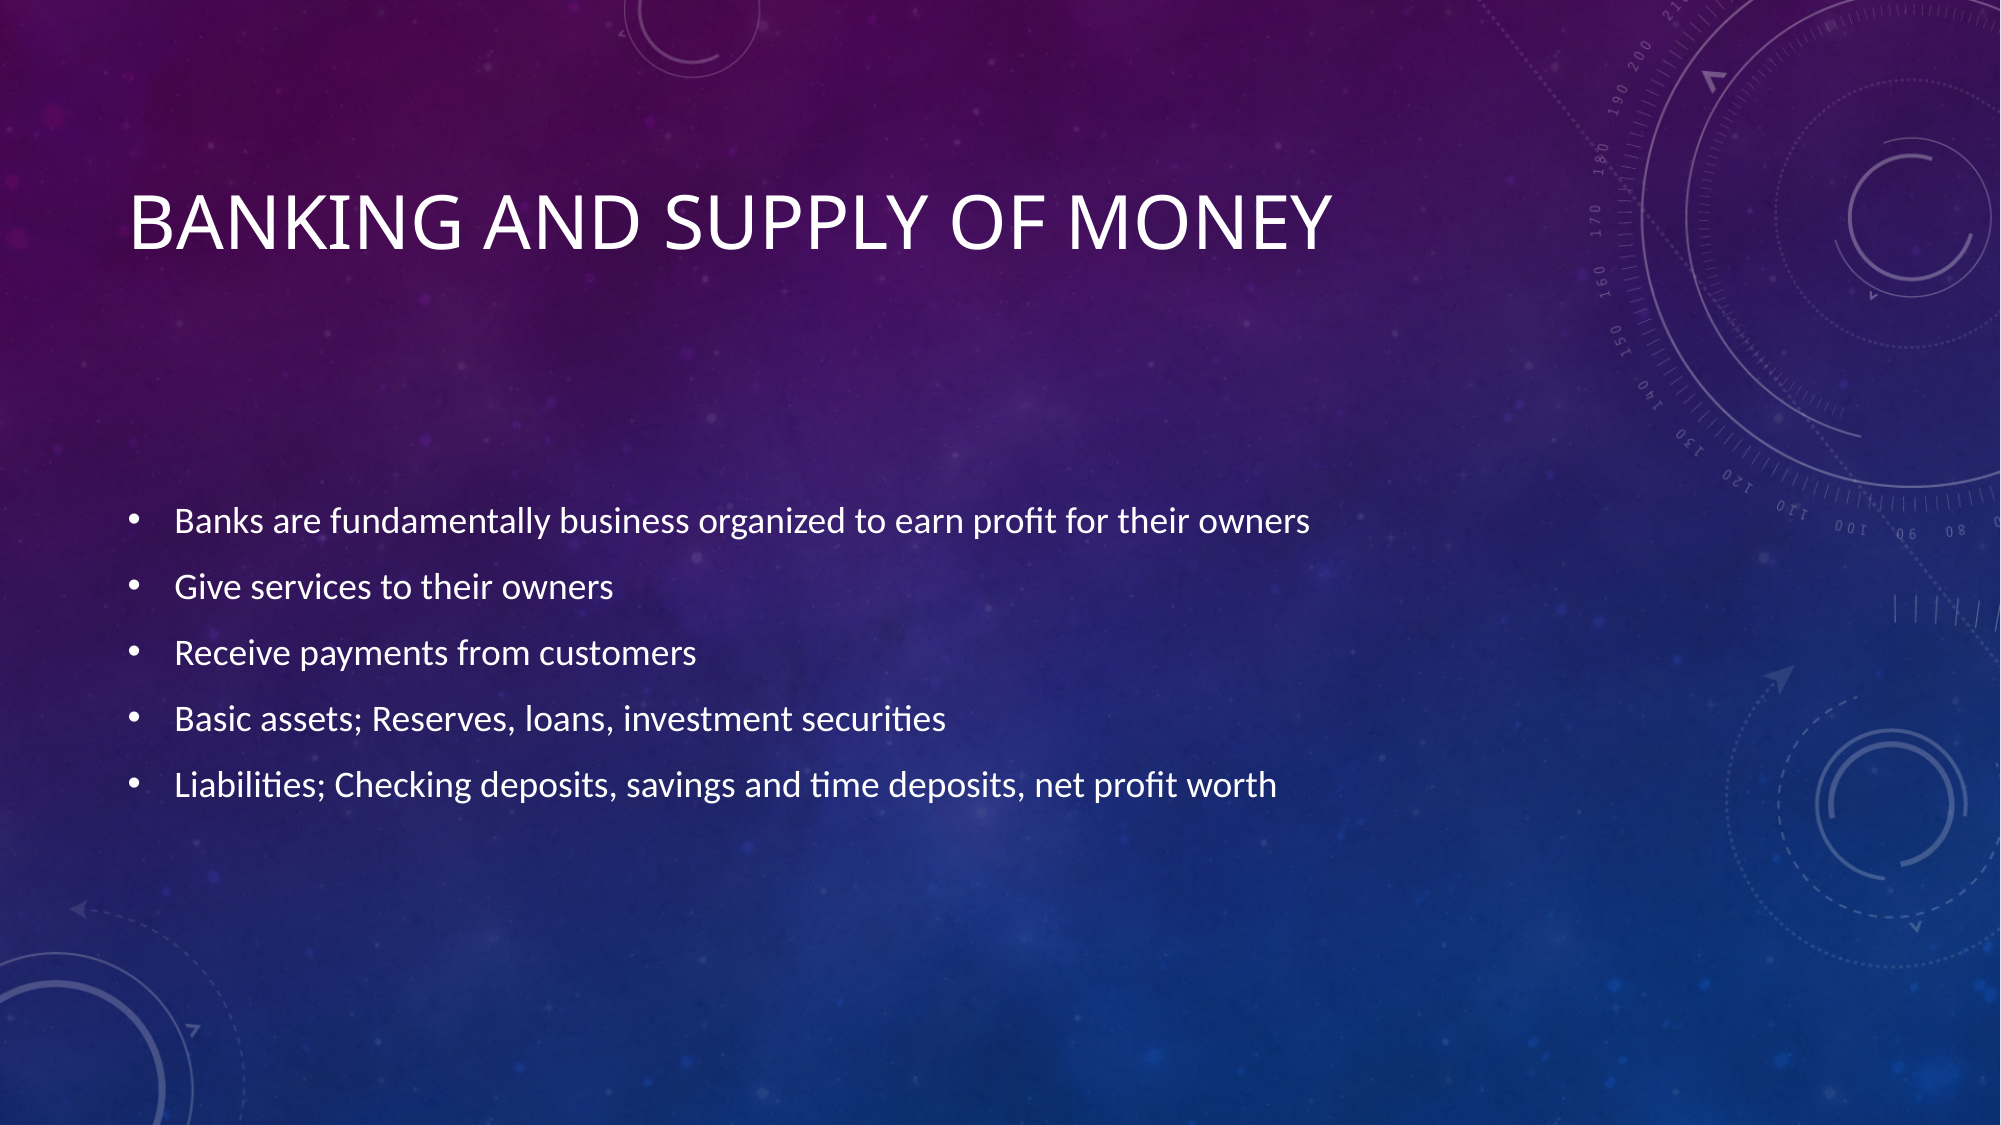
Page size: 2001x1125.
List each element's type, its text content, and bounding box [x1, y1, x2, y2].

title Banking and supply of Money [112, 99, 1775, 339]
picture [0, 0, 2001, 1125]
list Banks are fundamentally business organized to earn profit for their owners Give services to their owners Receive payments from customers Basic assets; Reserves, loans, investment securities Liabilities; Checking deposits, savings and time deposits, net profit worth [112, 351, 1775, 950]
